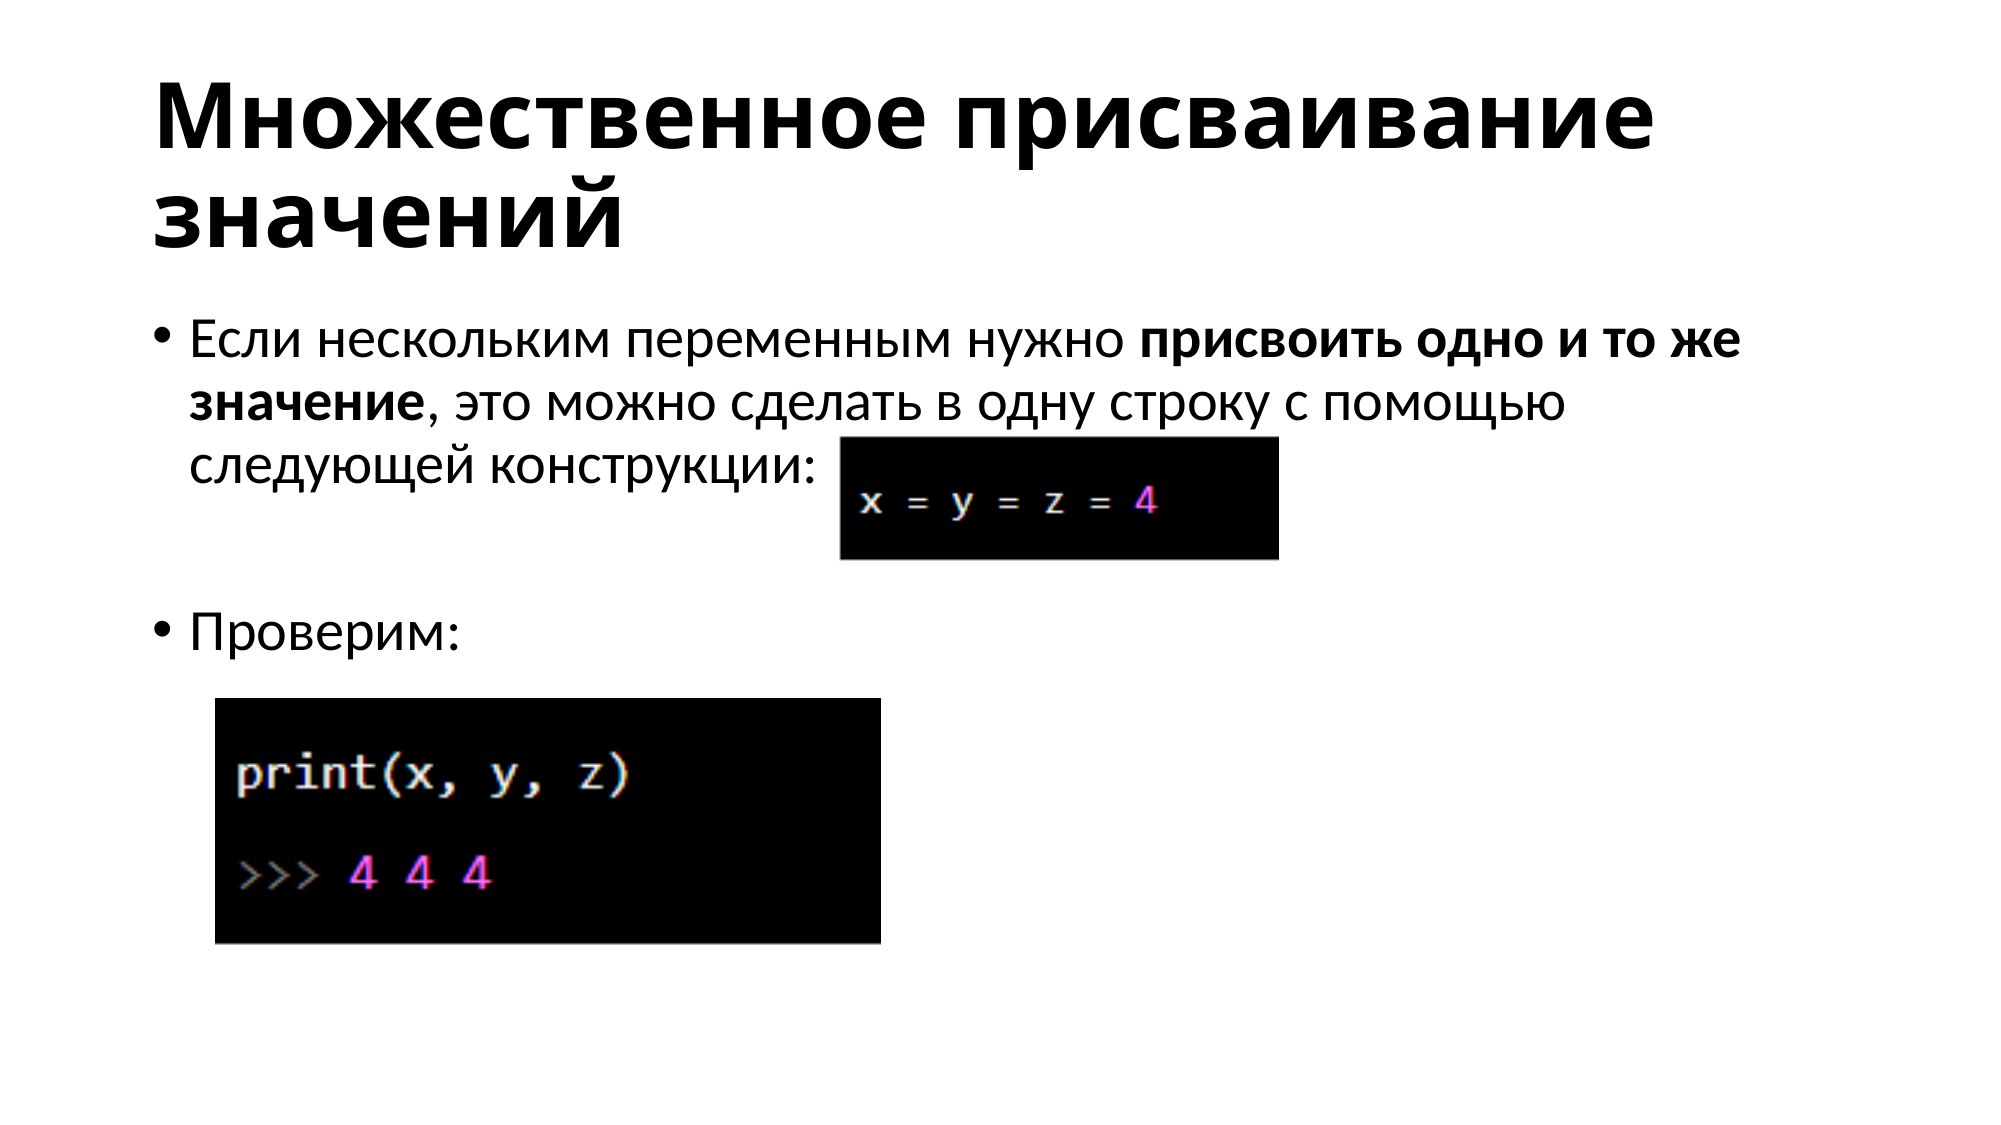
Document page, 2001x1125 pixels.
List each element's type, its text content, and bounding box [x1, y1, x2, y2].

list Если нескольким переменным нужно присвоить одно и то же значение, это можно сделать в одну строку с помощью следующей конструкции: Проверим: [137, 299, 1863, 1014]
picture [836, 435, 1279, 563]
picture [215, 698, 881, 948]
title Множественное присваивание значений [137, 59, 1863, 278]
